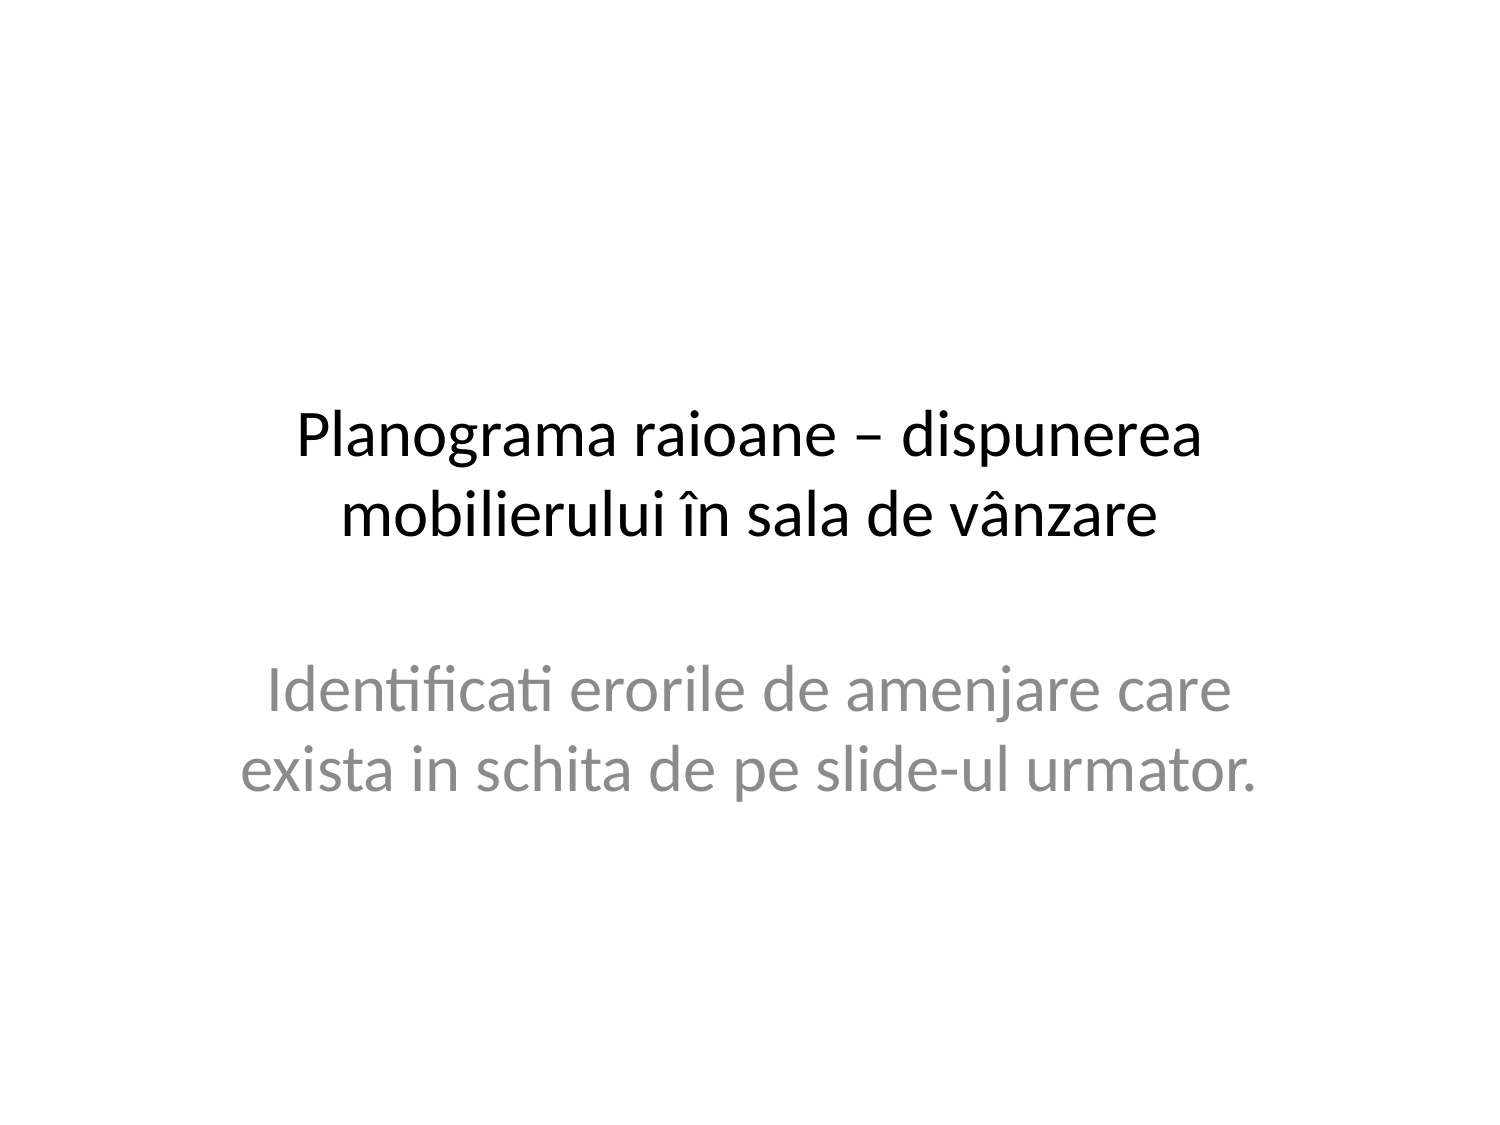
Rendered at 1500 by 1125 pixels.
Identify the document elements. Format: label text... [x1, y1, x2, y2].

subtitle Identificati erorile de amenjare care exista in schita de pe slide-ul urmator. [225, 637, 1275, 925]
title Planograma raioane – dispunerea mobilierului în sala de vânzare [112, 349, 1388, 591]
